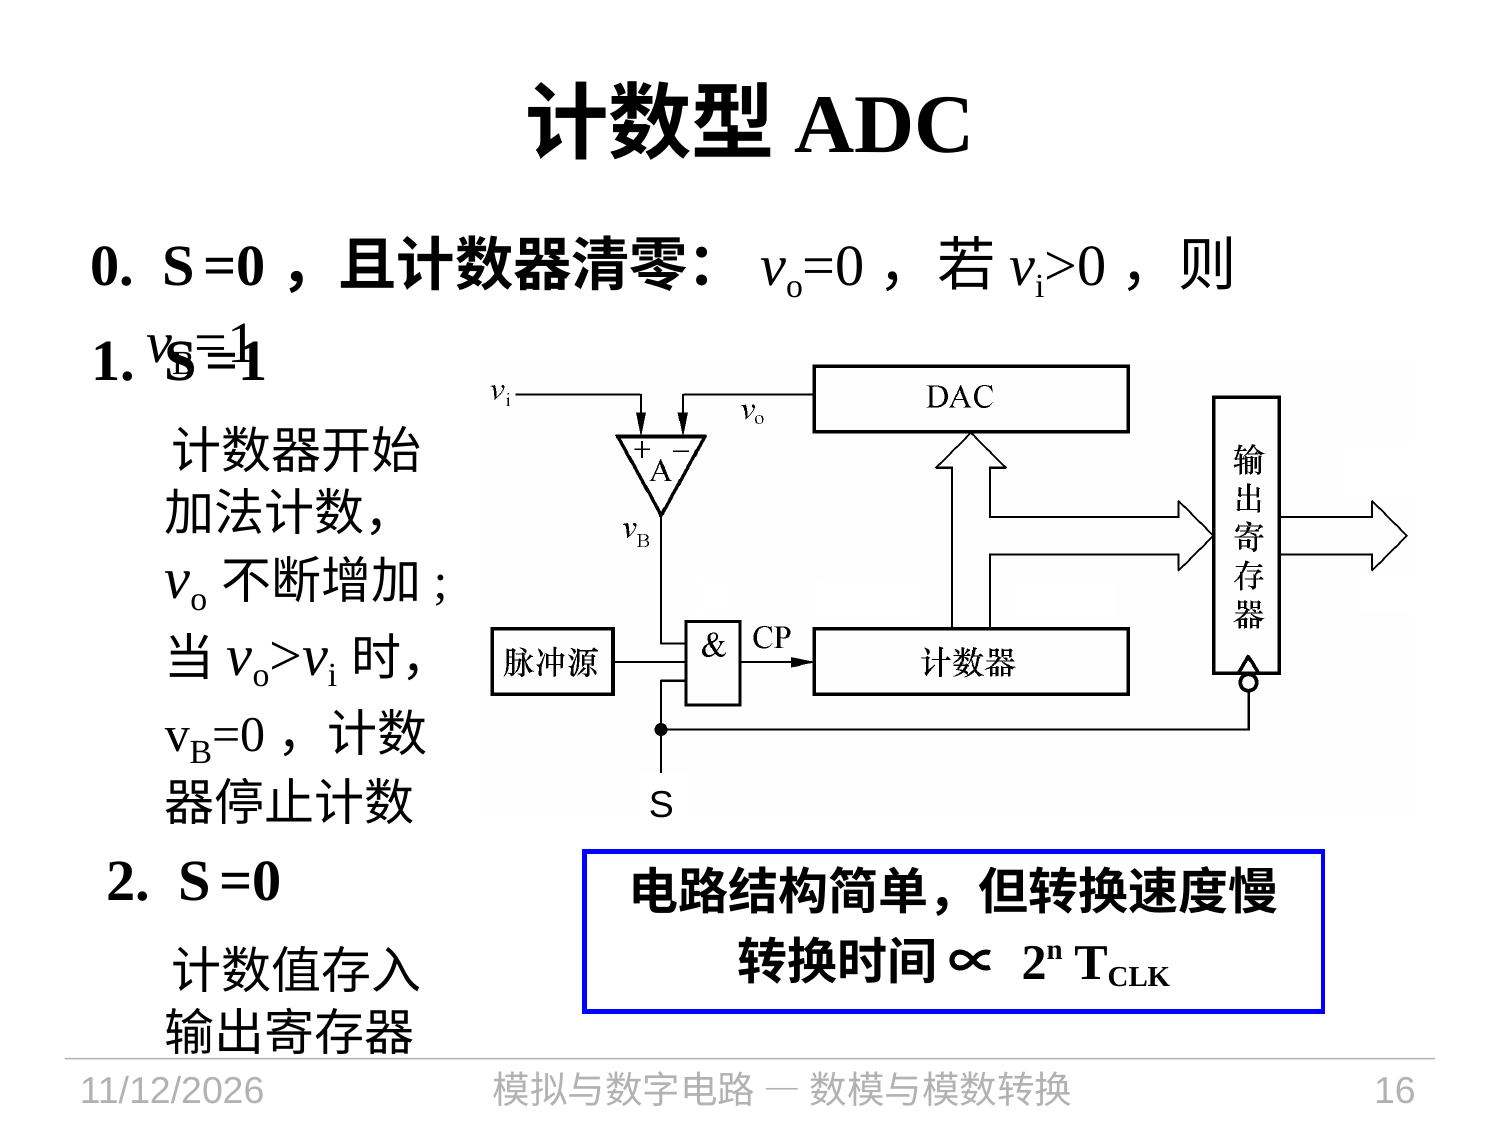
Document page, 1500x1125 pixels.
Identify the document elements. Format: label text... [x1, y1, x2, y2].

text_box 电路结构简单，但转换速度慢 转换时间 ∝ 2n TCLK [584, 851, 1323, 1012]
list 0. S =0，且计数器清零：vo=0，若vi>0，则vB=1 [75, 220, 1371, 309]
title 计数型ADC [75, 24, 1425, 213]
text_box 1. S =1 计数器开始加法计数， vo不断增加;当vo>vi时，vB=0，计数器停止计数 2. S =0 计数值存入输出寄存器 [76, 314, 473, 1059]
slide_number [64, 1058, 348, 1125]
slide_number 16 [1230, 1058, 1431, 1125]
footer 模拟与数字电路 — 数模与模数转换 [359, 1058, 1205, 1125]
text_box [483, 361, 1412, 834]
